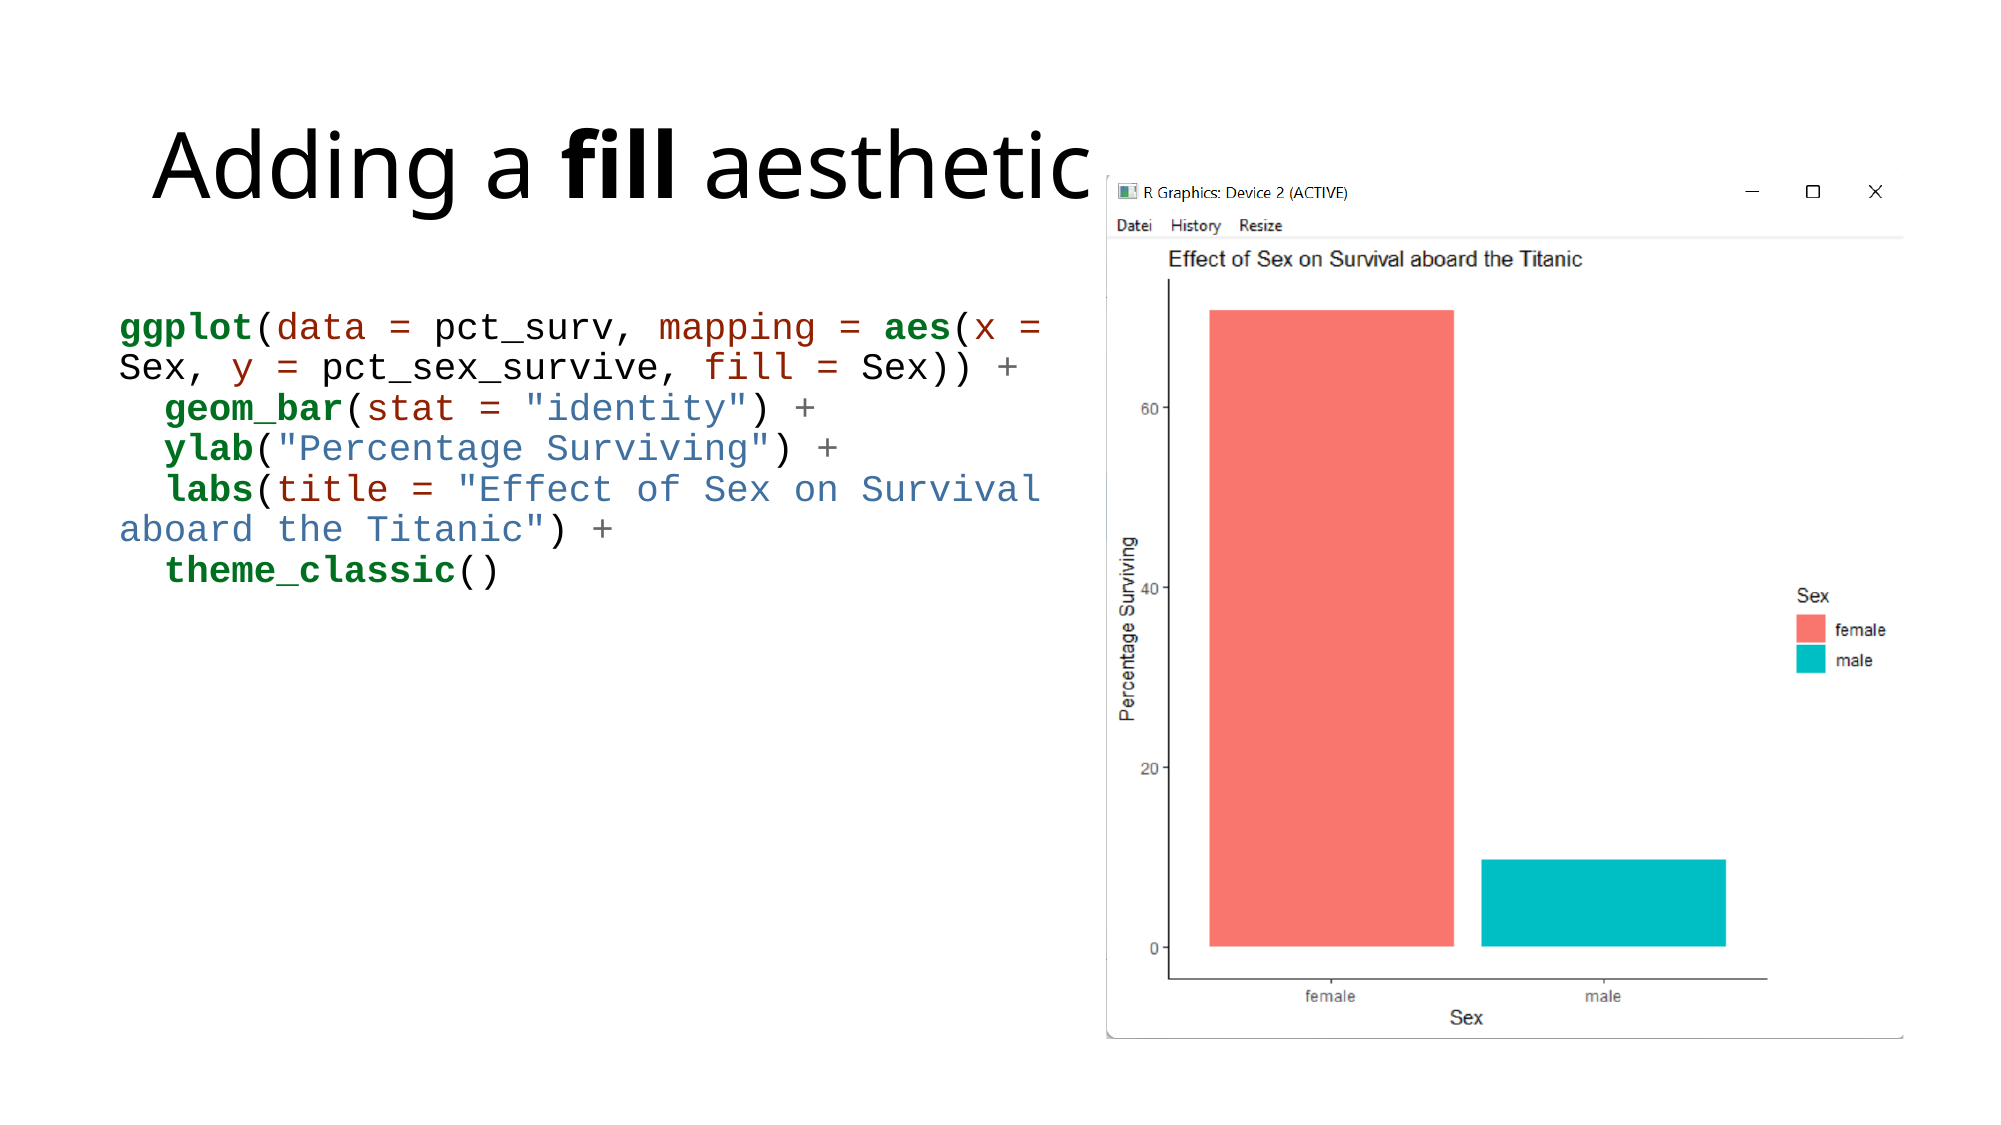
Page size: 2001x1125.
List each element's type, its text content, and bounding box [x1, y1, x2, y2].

list ggplot(data = pct_surv, mapping = aes(x = Sex, y = pct_sex_survive, fill = Sex)) + geom_bar(stat = "identity") + ylab("Percentage Surviving") + labs(title = "Effect of Sex on Survival aboard the Titanic") + theme_classic() [0, 299, 1066, 1014]
title Adding a fill aesthetic [137, 59, 1863, 278]
picture [1106, 175, 1904, 1039]
